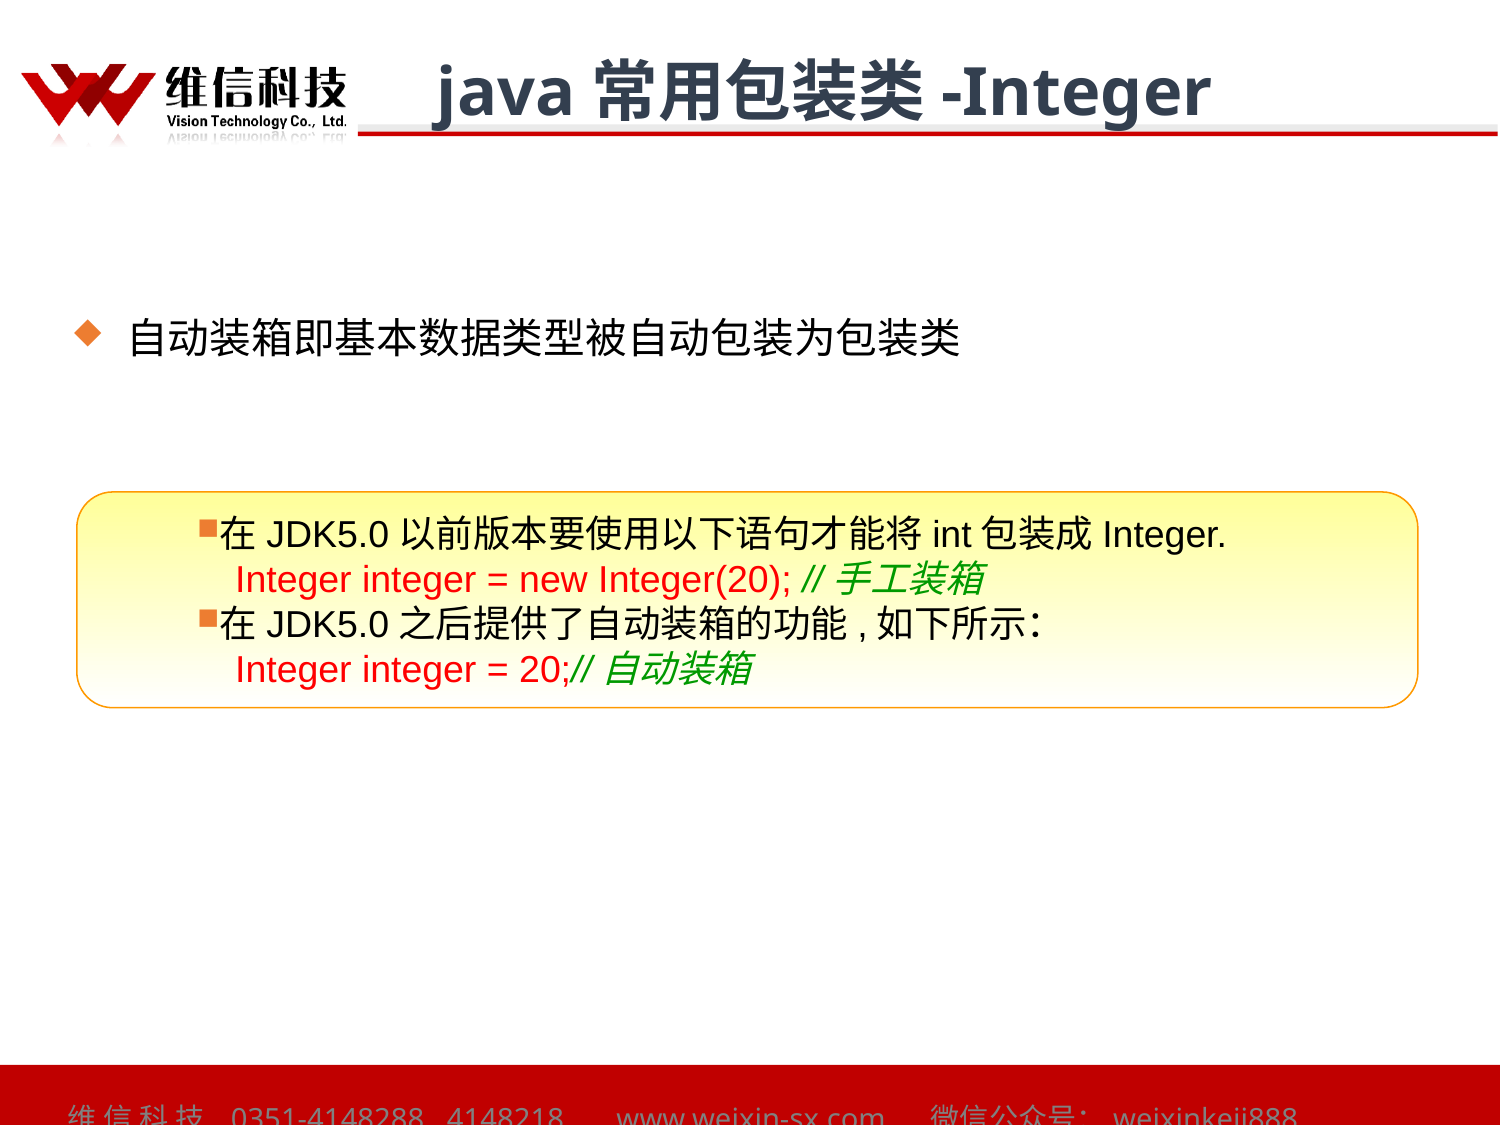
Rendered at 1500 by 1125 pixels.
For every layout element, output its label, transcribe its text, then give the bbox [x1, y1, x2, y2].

text_box java常用包装类-Integer [149, 23, 1500, 164]
text_box 自动装箱即基本数据类型被自动包装为包装类 [53, 301, 985, 374]
picture [19, 55, 149, 147]
text_box 在JDK5.0以前版本要使用以下语句才能将int包装成Integer. Integer integer = new Integer(20); //手工装箱 在JDK5.0之后提供了自动装箱的功能,如下所示： Integer integer = 20;//自动装箱 [76, 491, 1418, 708]
